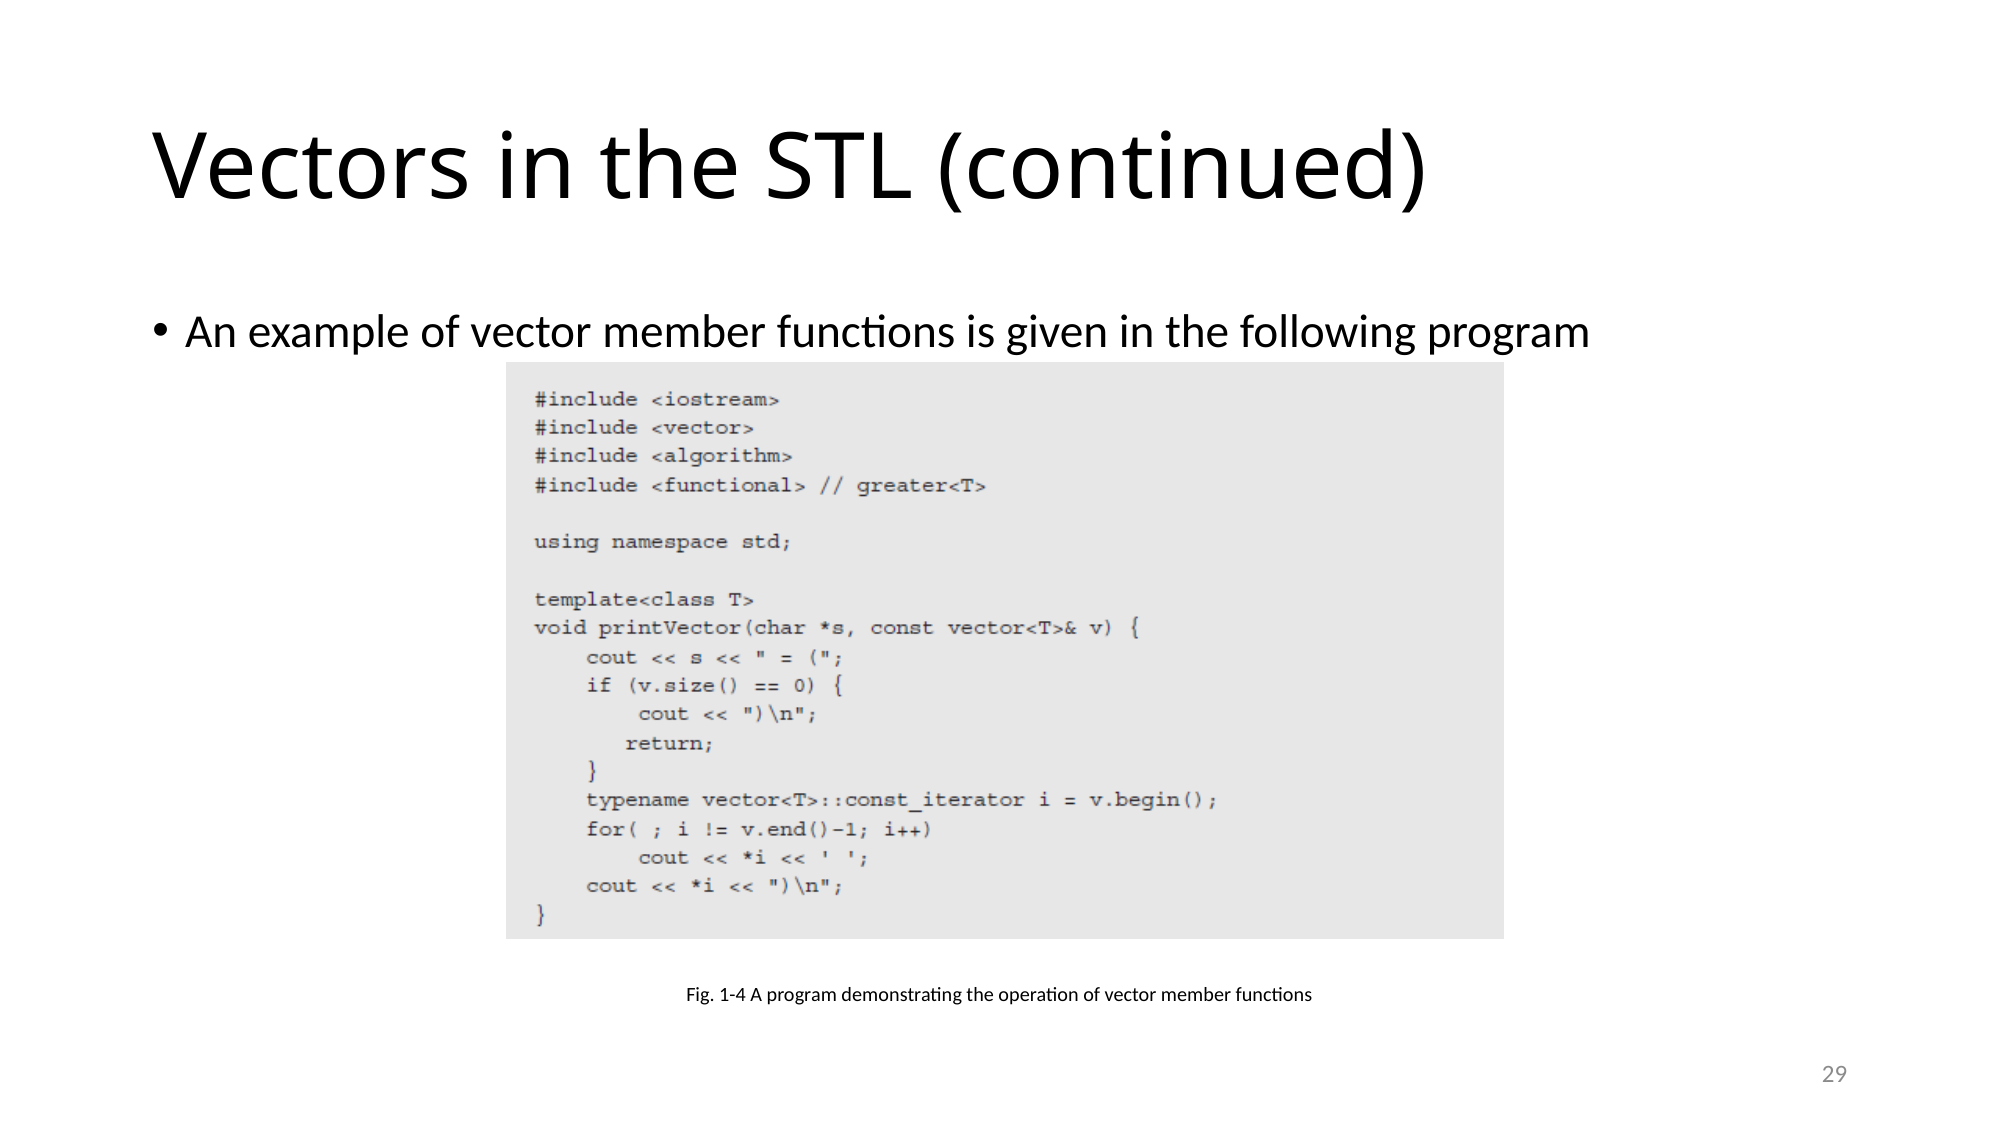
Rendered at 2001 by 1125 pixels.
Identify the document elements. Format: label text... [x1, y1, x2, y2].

list An example of vector member functions is given in the following program Fig. 1-4 A program demonstrating the operation of vector member functions [137, 299, 1863, 1014]
title Vectors in the STL (continued) [137, 59, 1863, 278]
slide_number 29 [1412, 1042, 1863, 1103]
picture [506, 362, 1504, 940]
